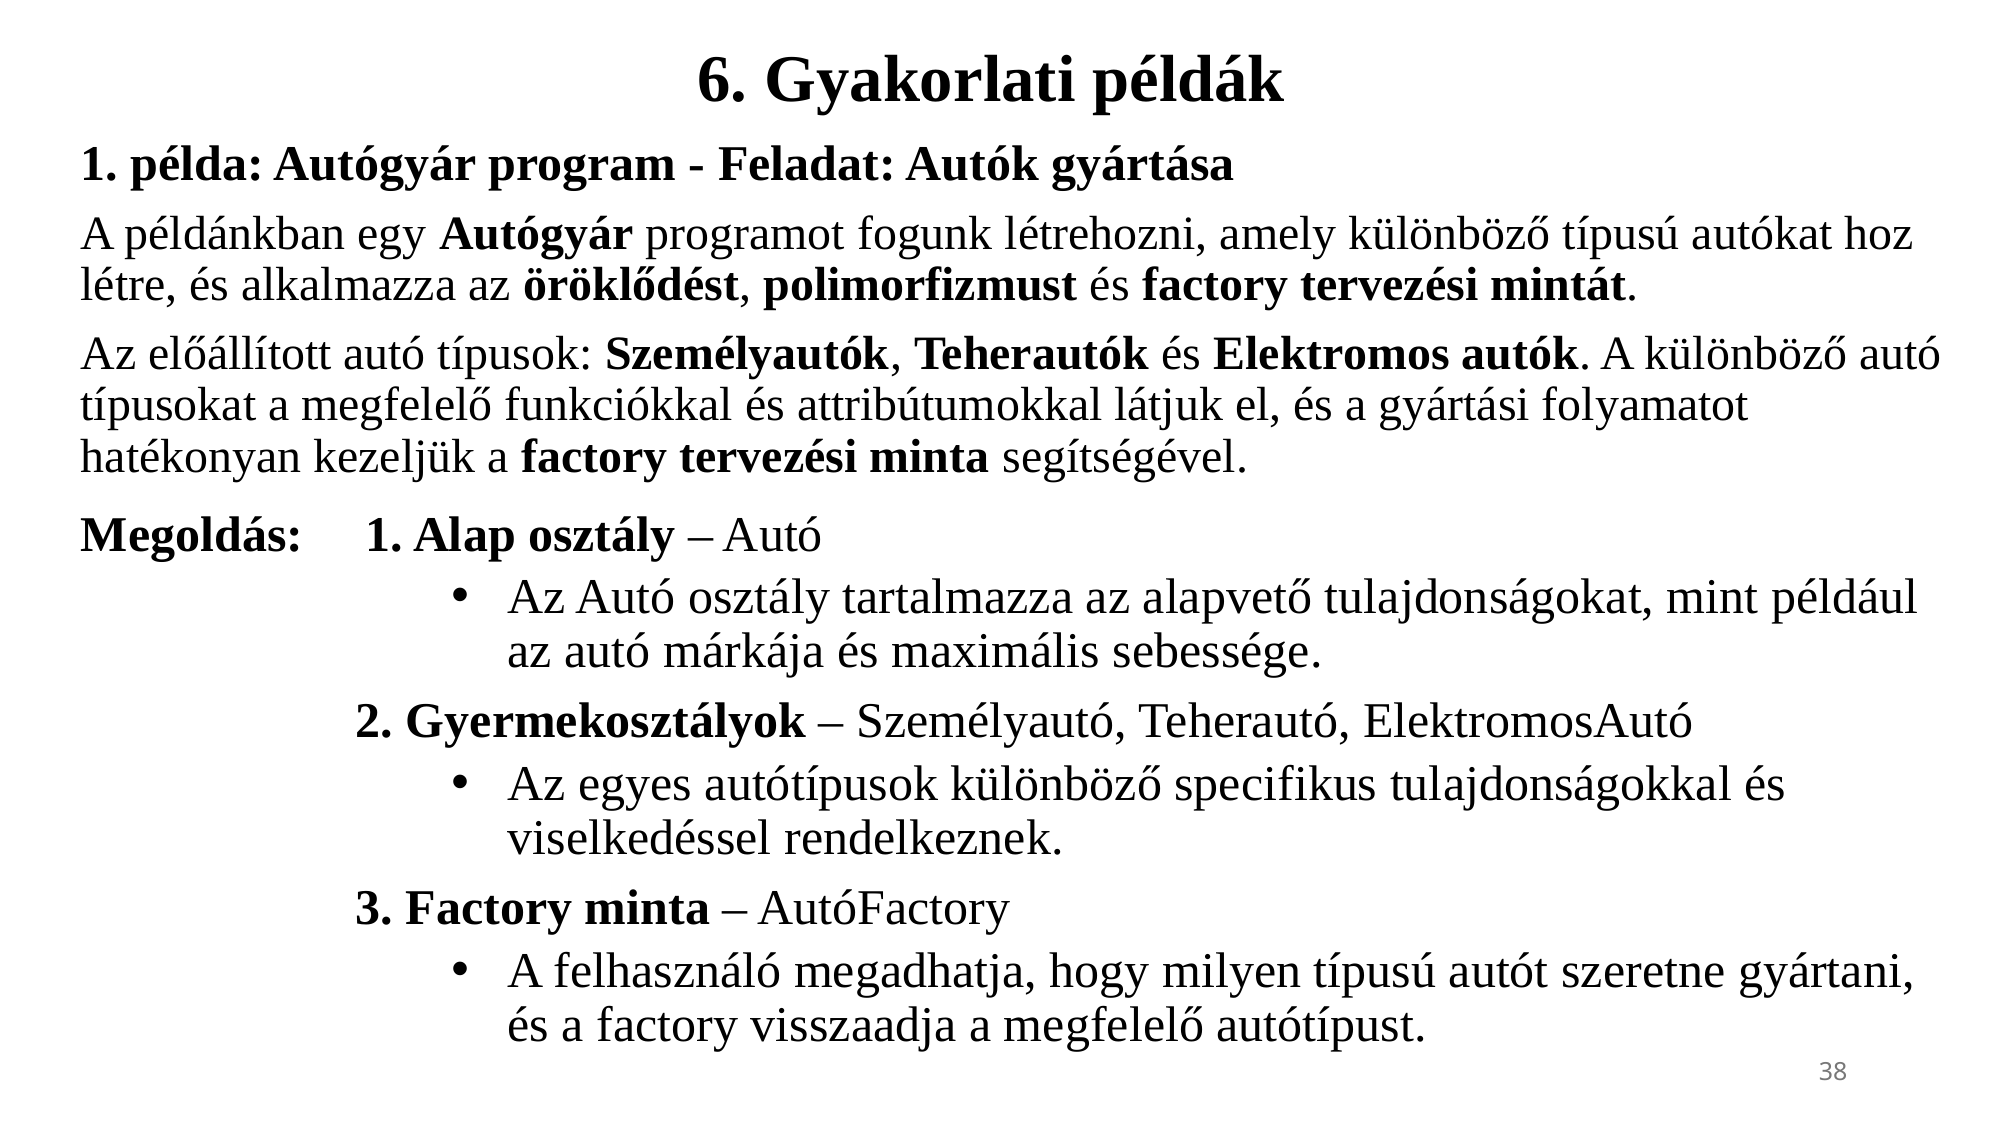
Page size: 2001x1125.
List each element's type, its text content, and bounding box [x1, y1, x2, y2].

text_box 6. Gyakorlati példák [500, 22, 1500, 123]
text_box 1. példa: Autógyár program - Feladat: Autók gyártása A példánkban egy Autógyár programot fogunk létrehozni, amely különböző típusú autókat hoz létre, és alkalmazza az öröklődést, polimorfizmust és factory tervezési mintát. Az előállított autó típusok: Személyautók, Teherautók és Elektromos autók. A különböző autó típusokat a megfelelő funkciókkal és attribútumokkal látjuk el, és a gyártási folyamatot hatékonyan kezeljük a factory tervezési minta segítségével. Megoldás: 1. Alap osztály – Autó Az Autó osztály tartalmazza az alapvető tulajdonságokat, mint például az autó márkája és maximális sebessége. 2. Gyermekosztályok – Személyautó, Teherautó, ElektromosAutó Az egyes autótípusok különböző specifikus tulajdonságokkal és viselkedéssel rendelkeznek. 3. Factory minta – AutóFactory A felhasználó megadhatja, hogy milyen típusú autót szeretne gyártani, és a factory visszaadja a megfelelő autótípust. [66, 129, 1979, 1060]
slide_number 38 [1412, 1060, 1863, 1103]
